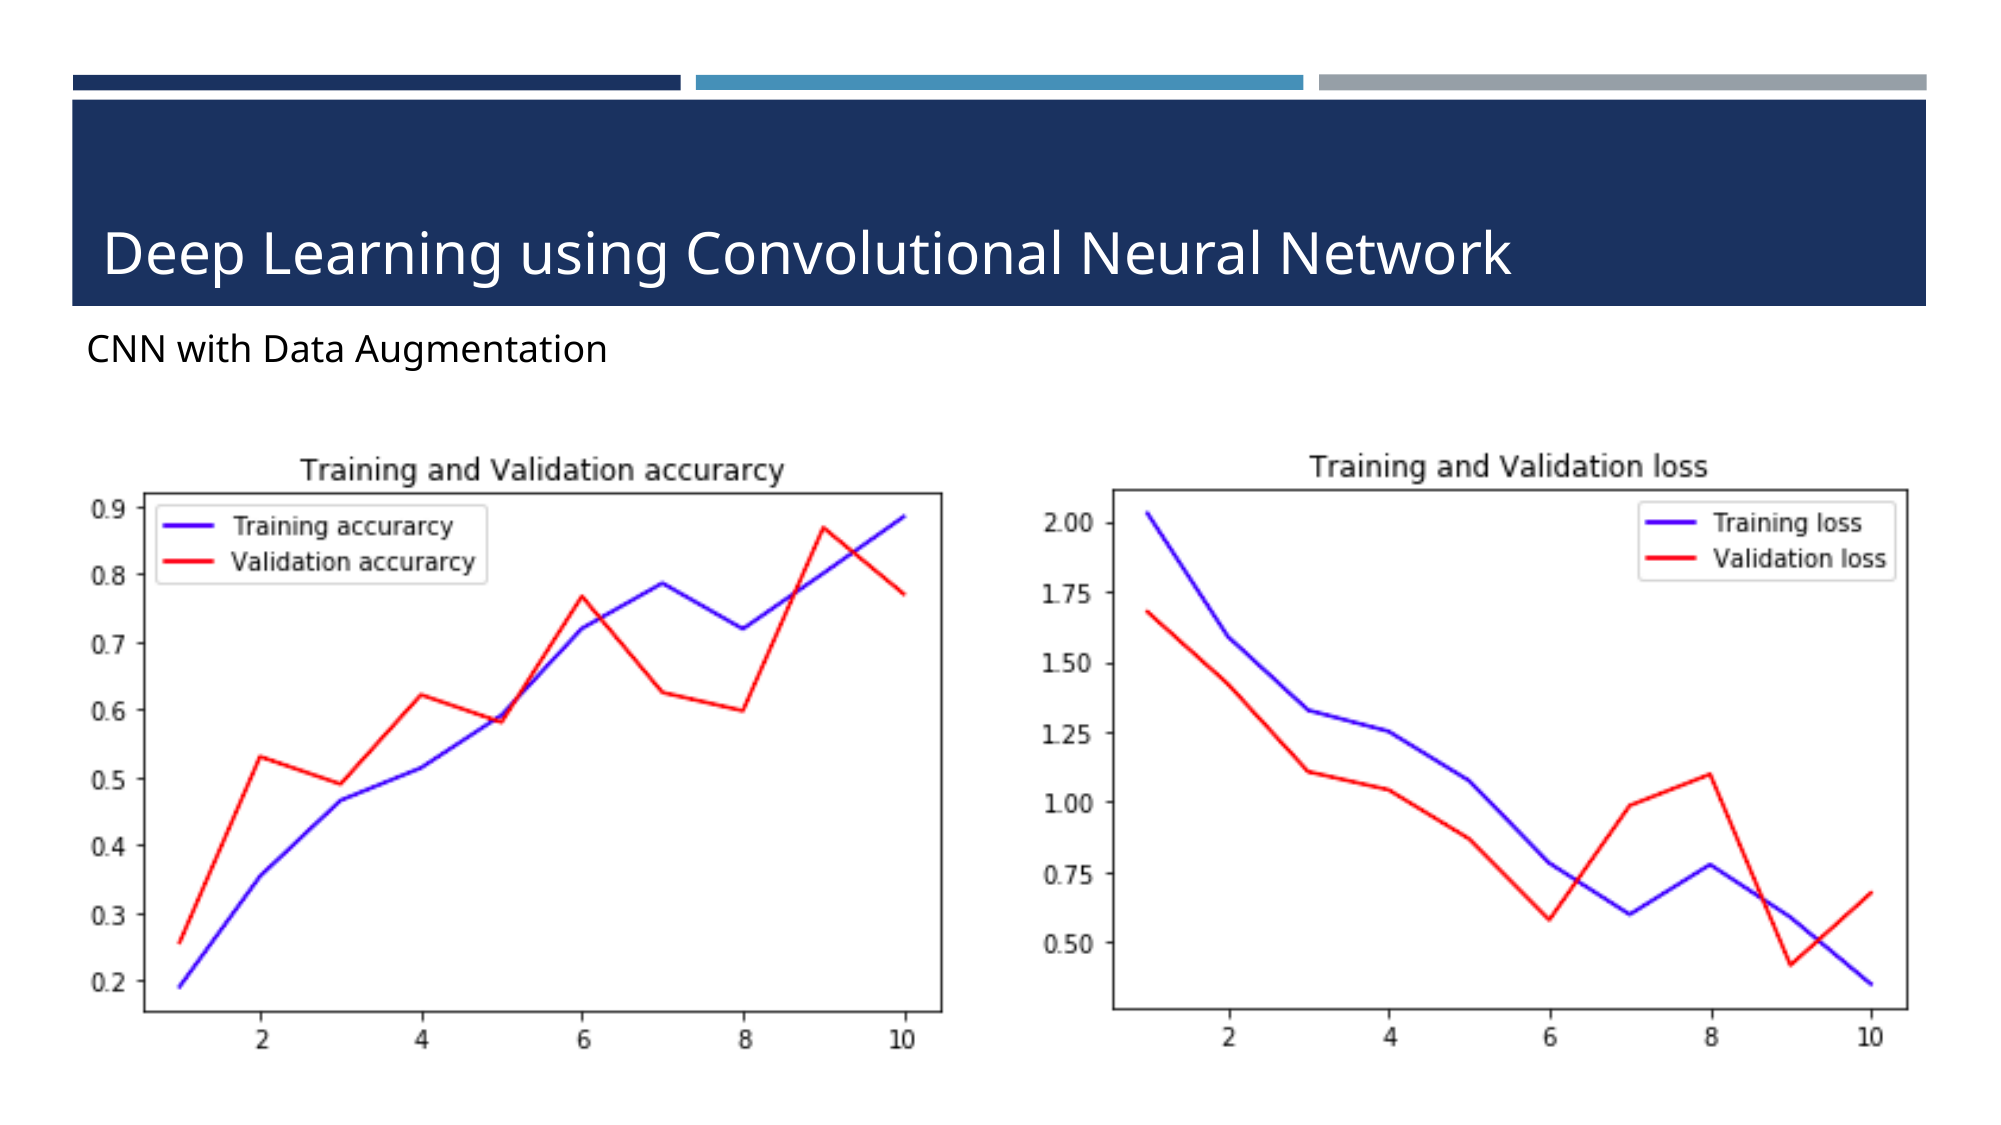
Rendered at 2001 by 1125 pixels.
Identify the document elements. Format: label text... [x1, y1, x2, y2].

picture [63, 442, 991, 1066]
text_box CNN with Data Augmentation [79, 317, 1057, 418]
title Deep Learning using Convolutional Neural Network [95, 131, 1905, 294]
picture [1024, 430, 1953, 1054]
